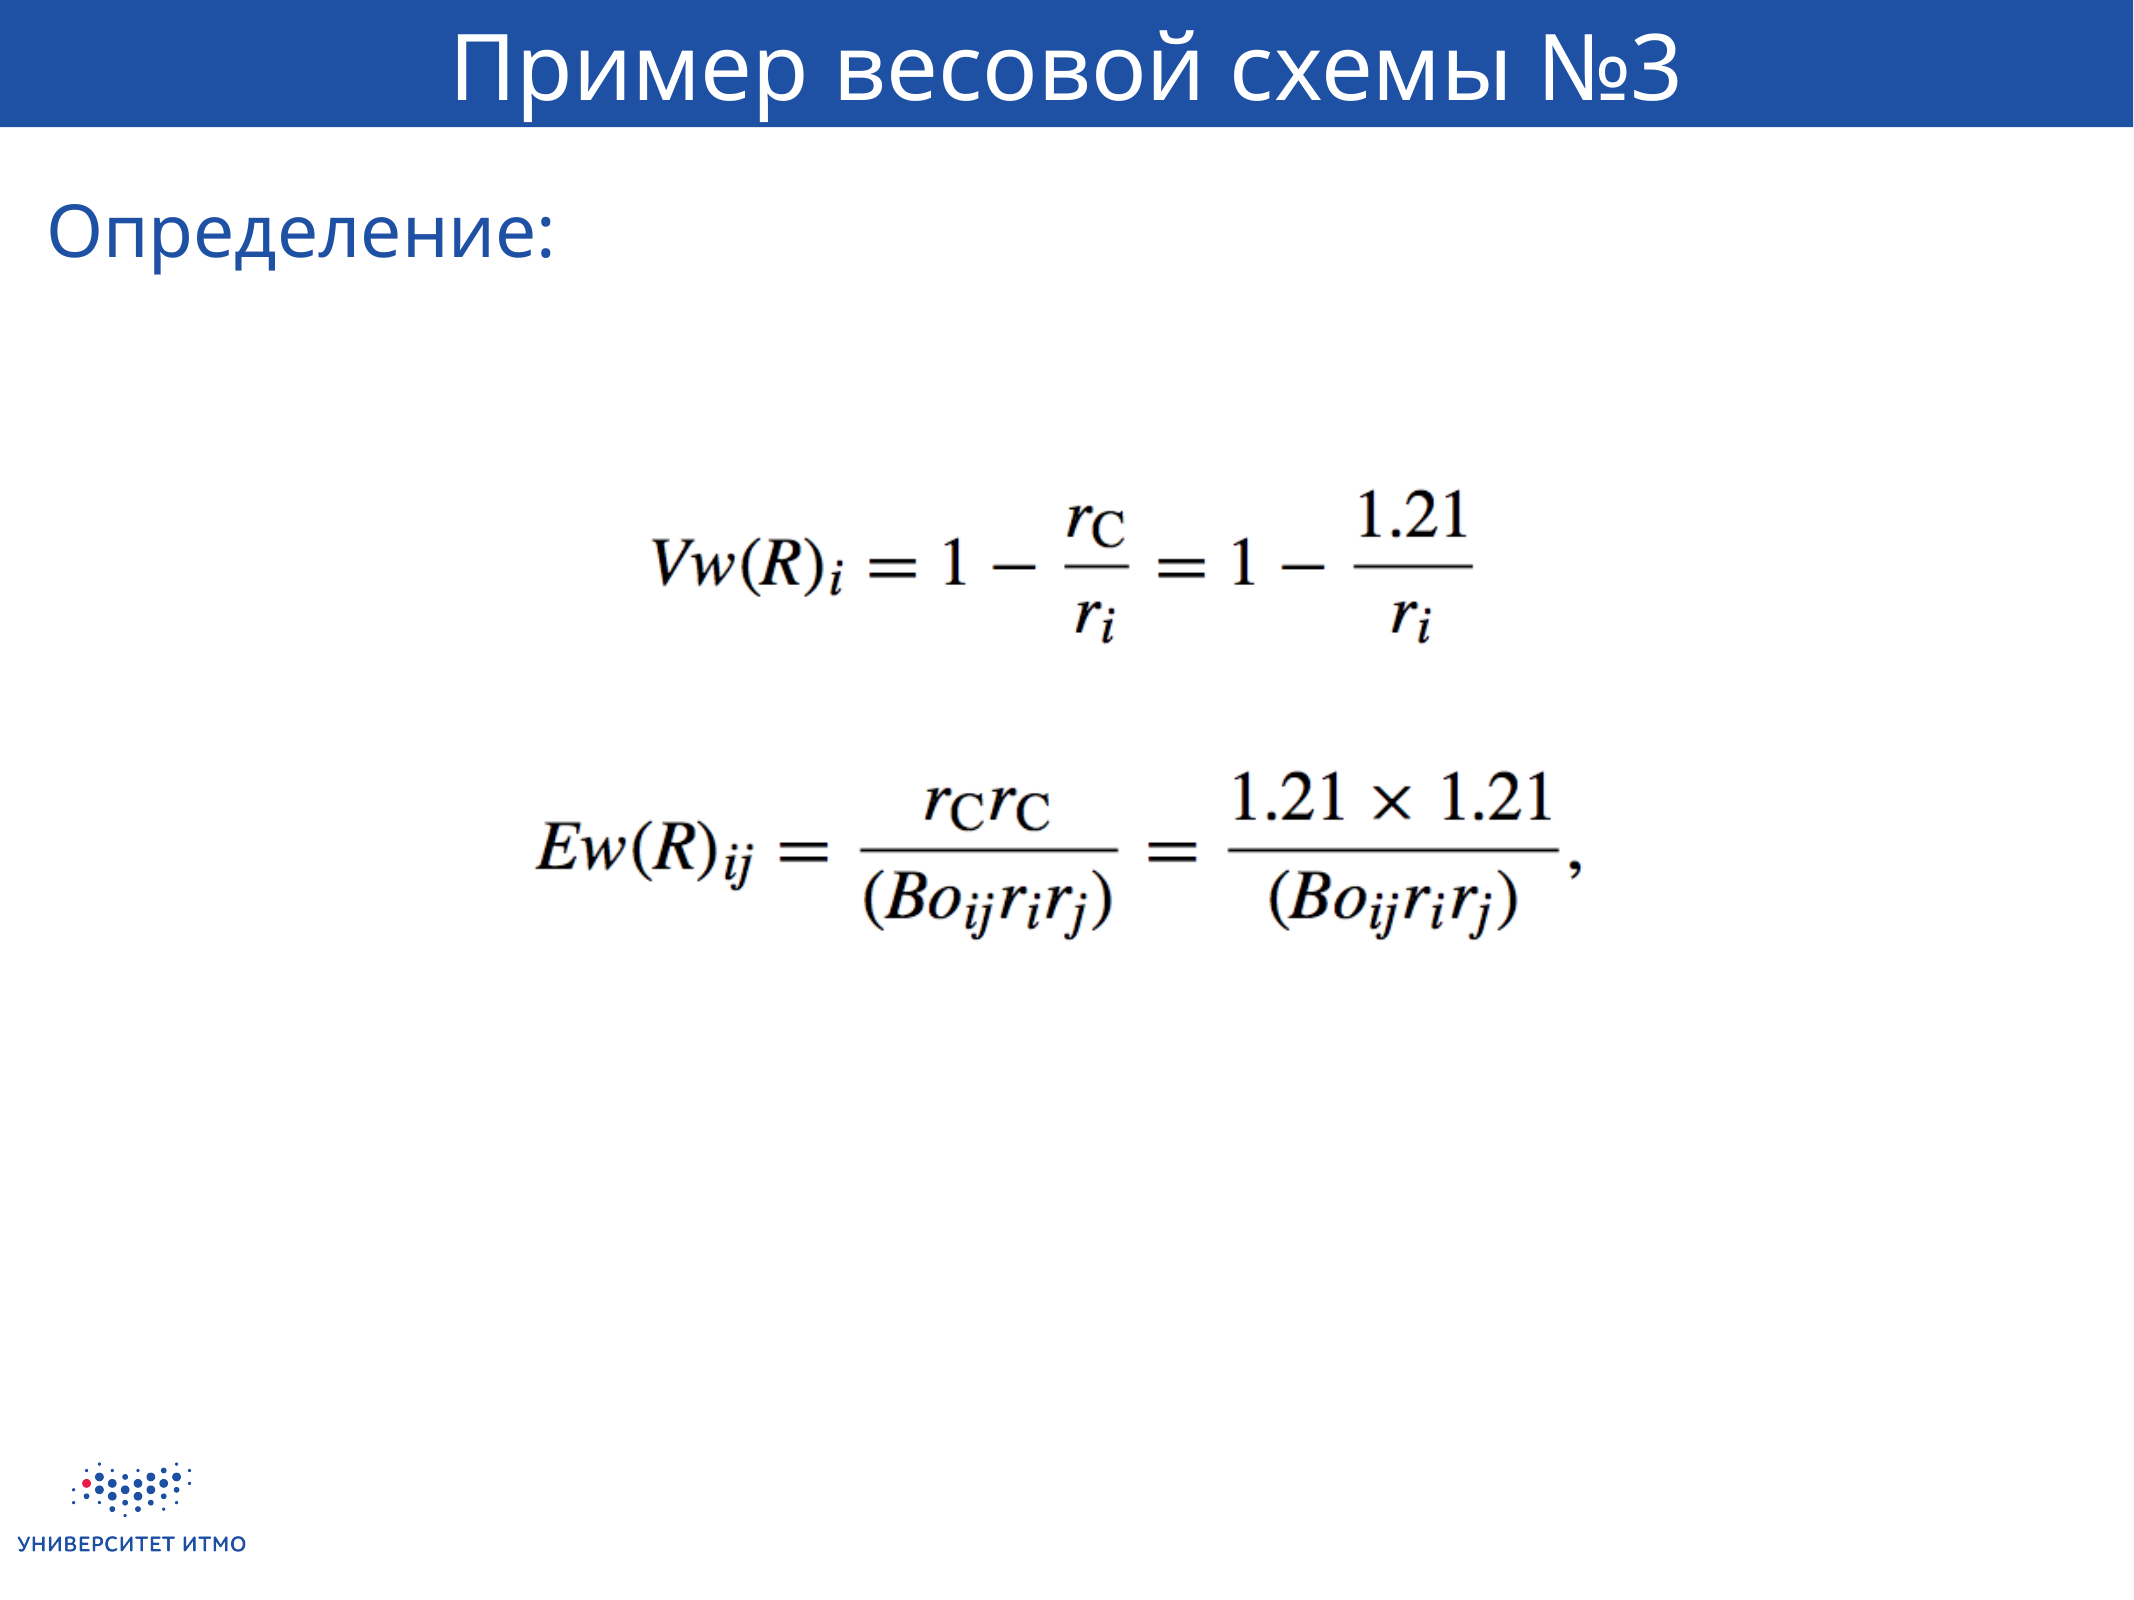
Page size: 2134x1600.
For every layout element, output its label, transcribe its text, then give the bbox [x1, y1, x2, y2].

title Пример весовой схемы №3 [0, 0, 2134, 128]
picture [617, 466, 1517, 663]
picture [496, 741, 1637, 974]
text_box Определение: [37, 176, 585, 304]
picture [0, 1413, 263, 1600]
